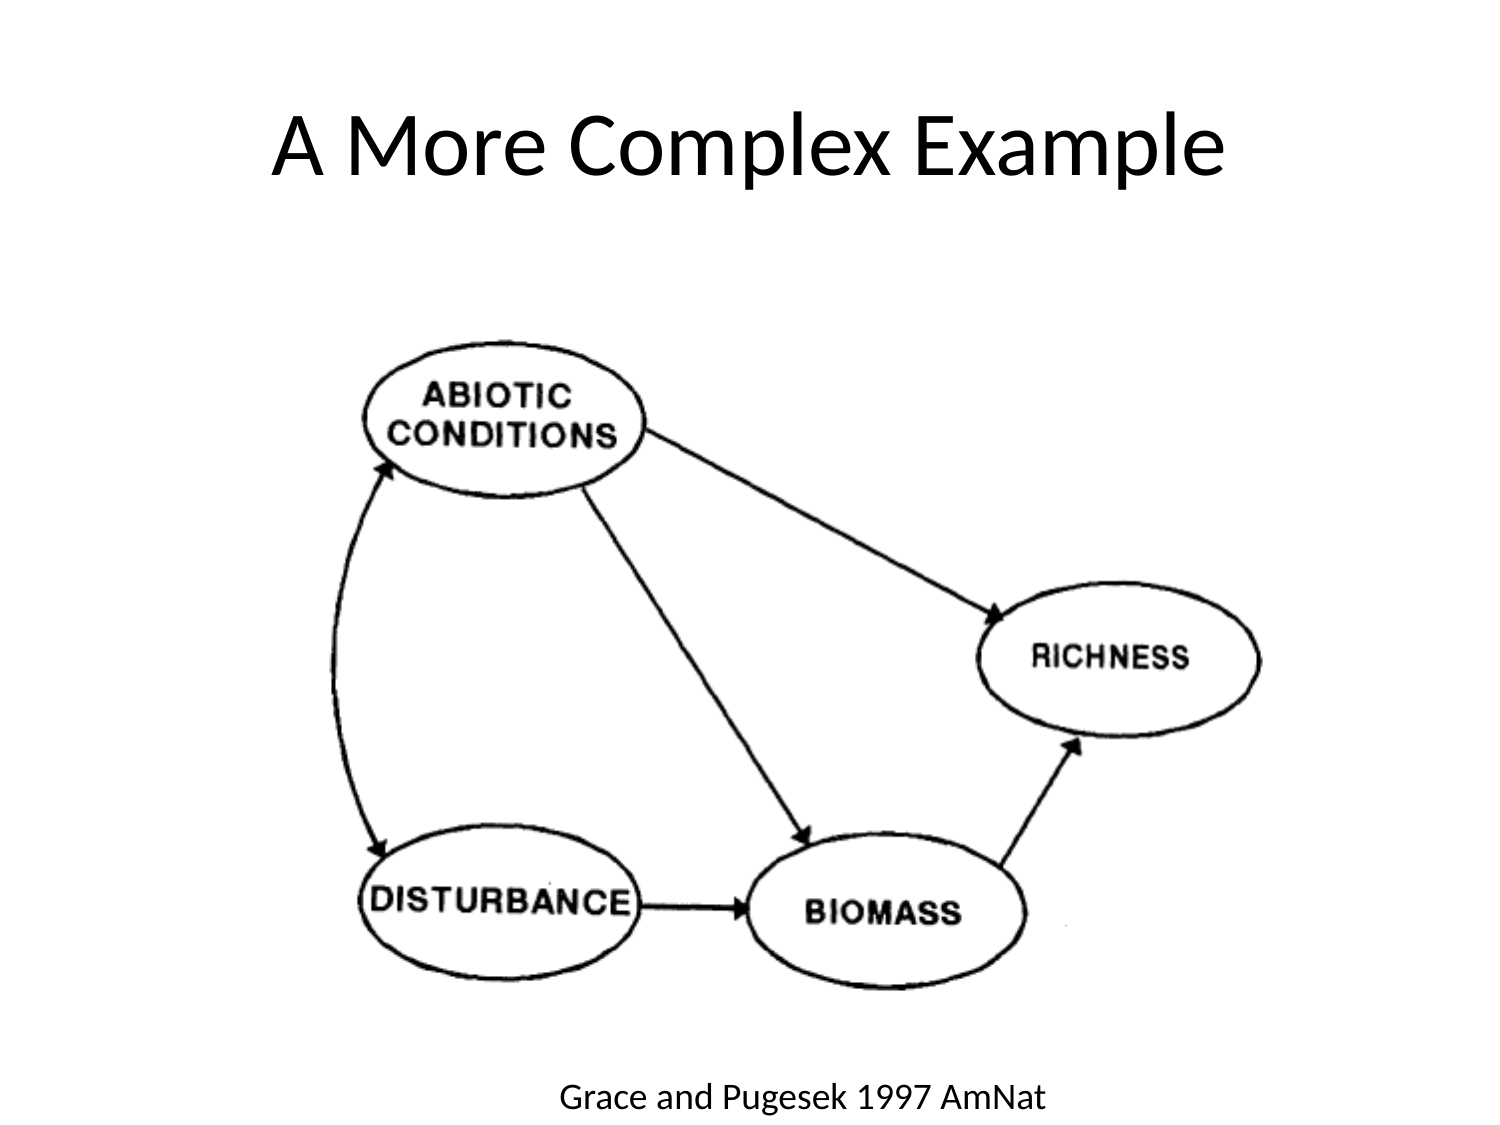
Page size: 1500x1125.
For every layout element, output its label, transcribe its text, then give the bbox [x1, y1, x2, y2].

picture [319, 334, 1270, 999]
text_box Grace and Pugesek 1997 AmNat [544, 1064, 1062, 1125]
title A More Complex Example [75, 45, 1425, 233]
